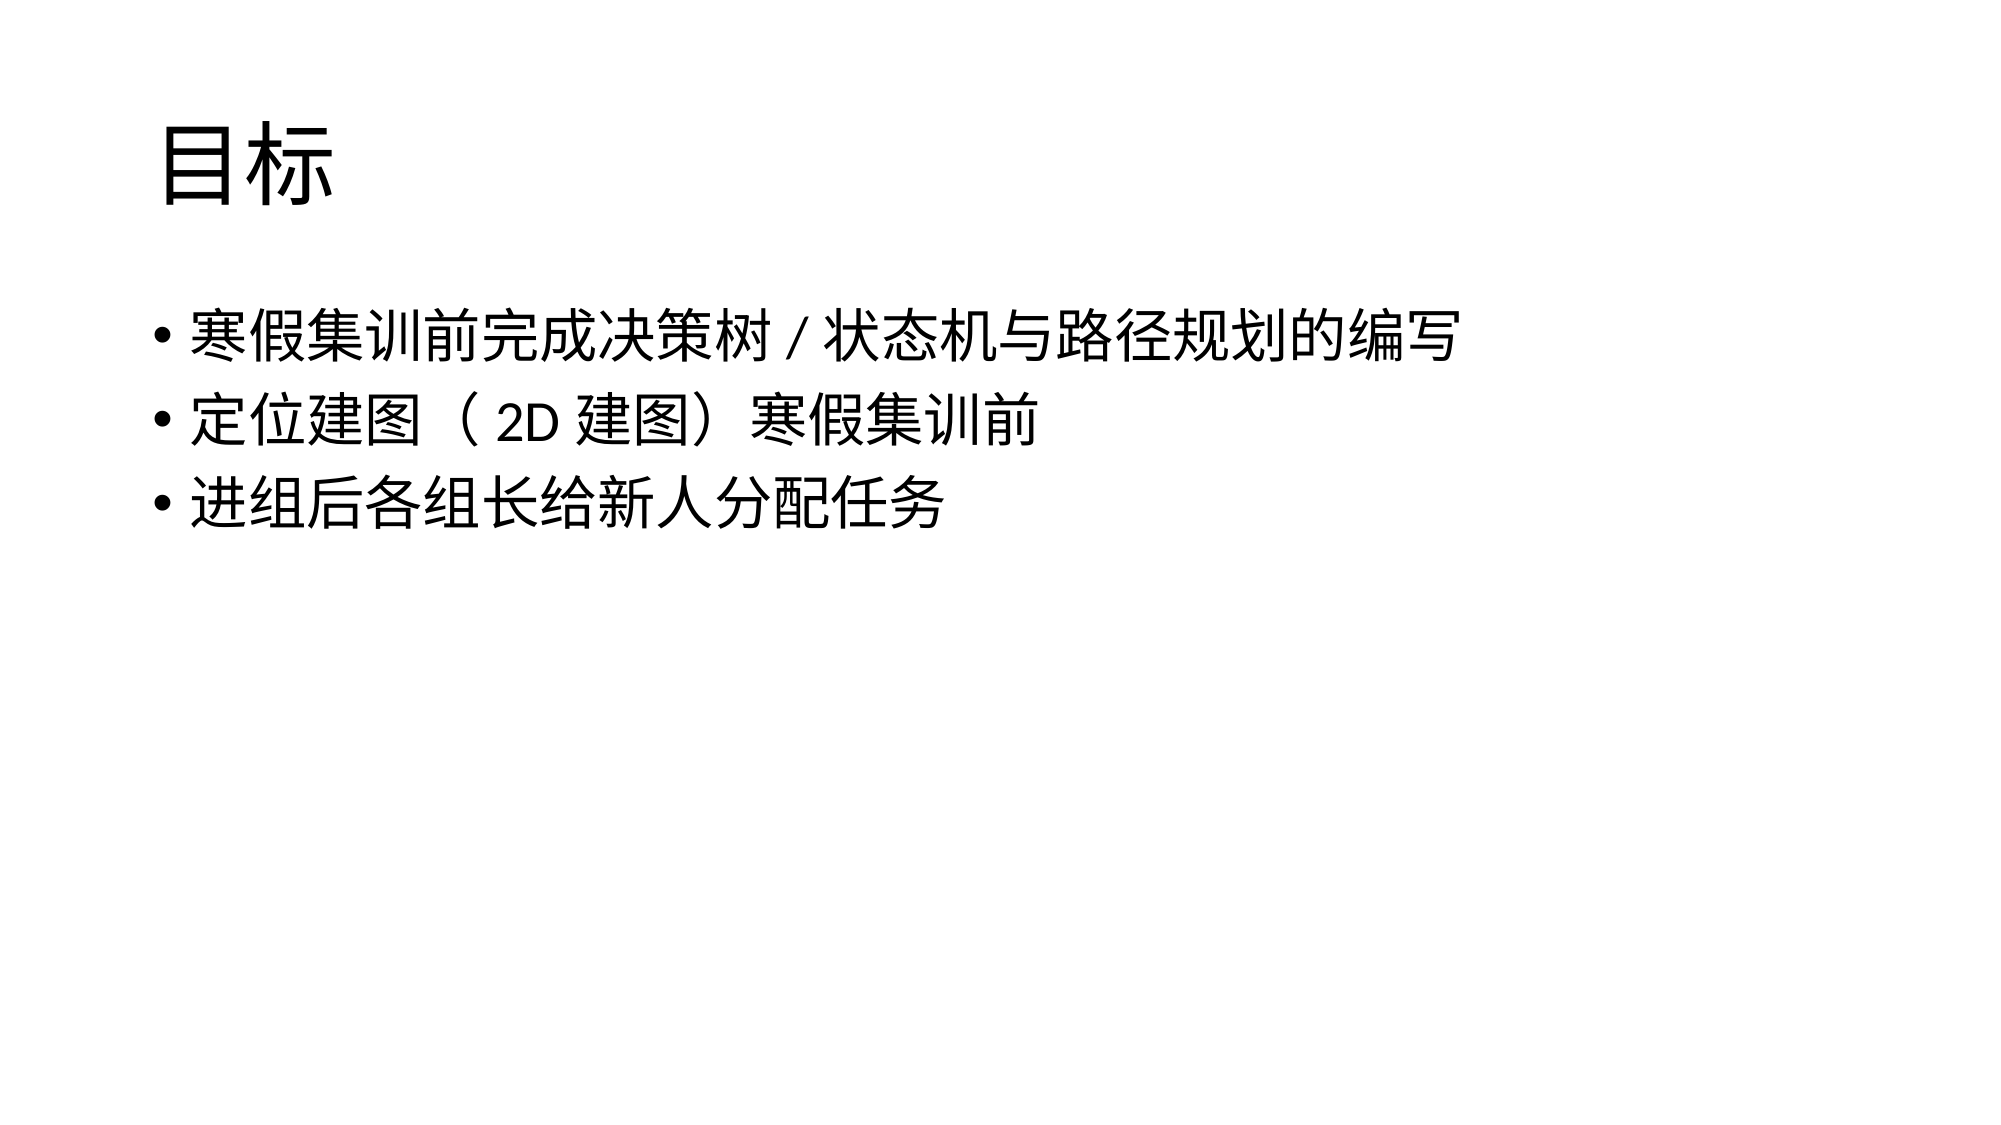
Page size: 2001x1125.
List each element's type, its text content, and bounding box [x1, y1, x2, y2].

list 寒假集训前完成决策树/状态机与路径规划的编写 定位建图（2D建图）寒假集训前 进组后各组长给新人分配任务 [137, 299, 1863, 1014]
title 目标 [137, 59, 1863, 278]
